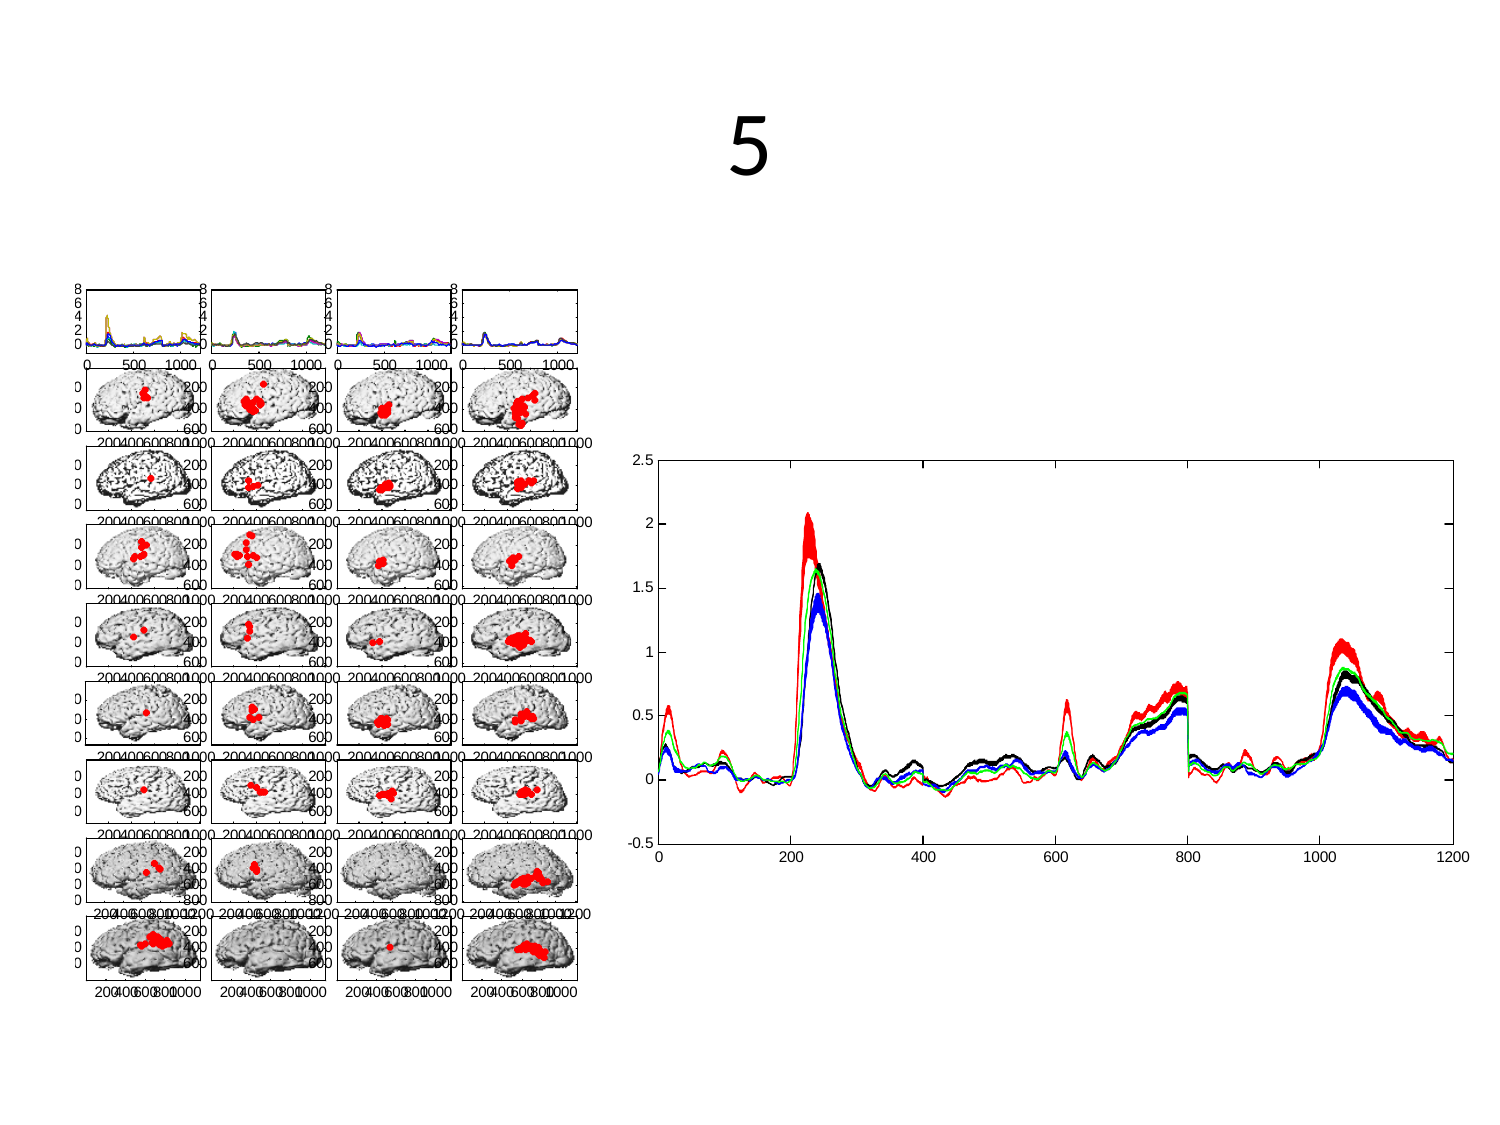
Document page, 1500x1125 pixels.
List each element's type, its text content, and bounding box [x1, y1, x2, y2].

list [74, 274, 633, 1018]
title 5 [75, 45, 1425, 233]
picture [524, 424, 1500, 898]
